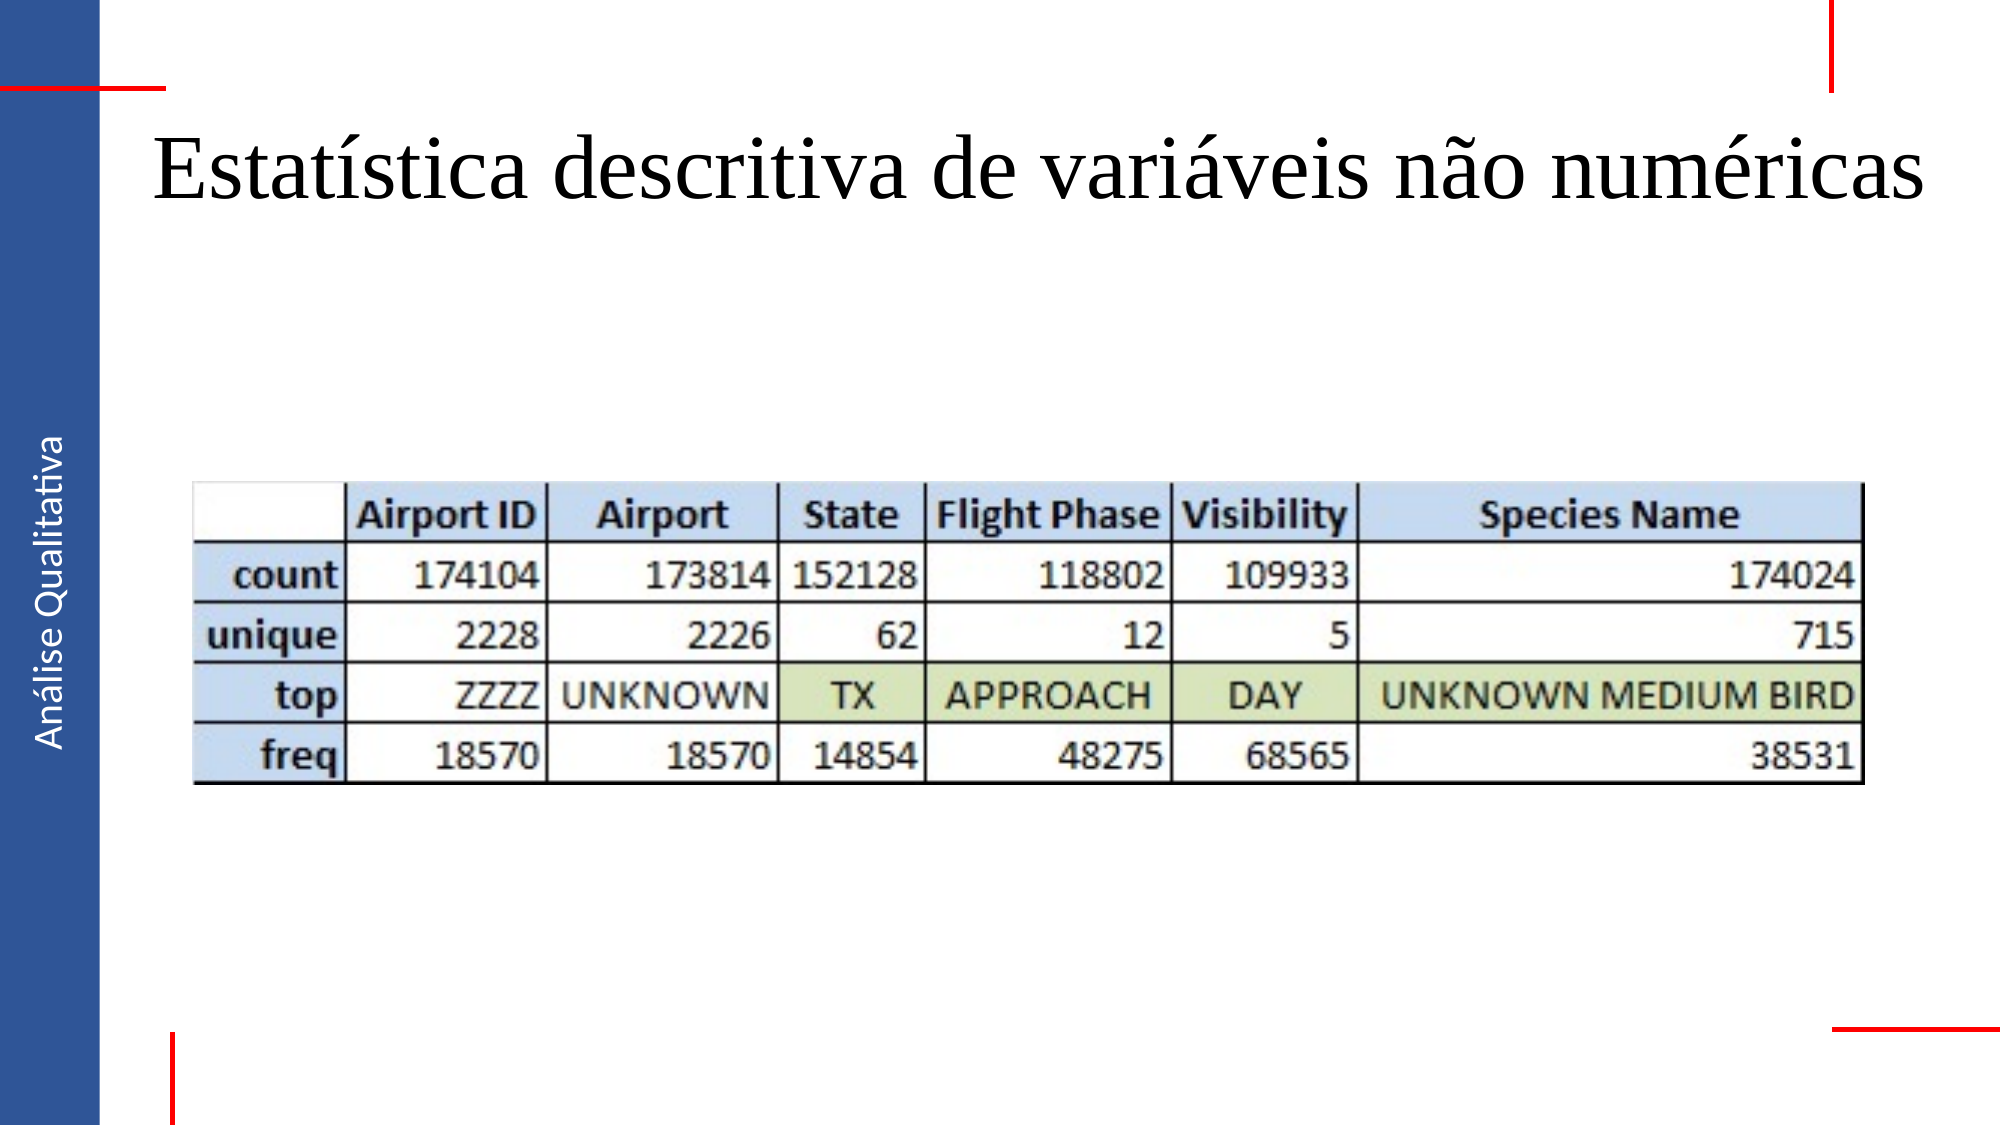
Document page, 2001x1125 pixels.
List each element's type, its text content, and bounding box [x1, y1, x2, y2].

text_box Análise Qualitativa [0, 301, 96, 885]
picture [192, 481, 1865, 785]
title Estatística descritiva de variáveis não numéricas [137, 59, 1969, 278]
text_box [0, 91, 101, 1125]
text_box [0, 0, 101, 86]
